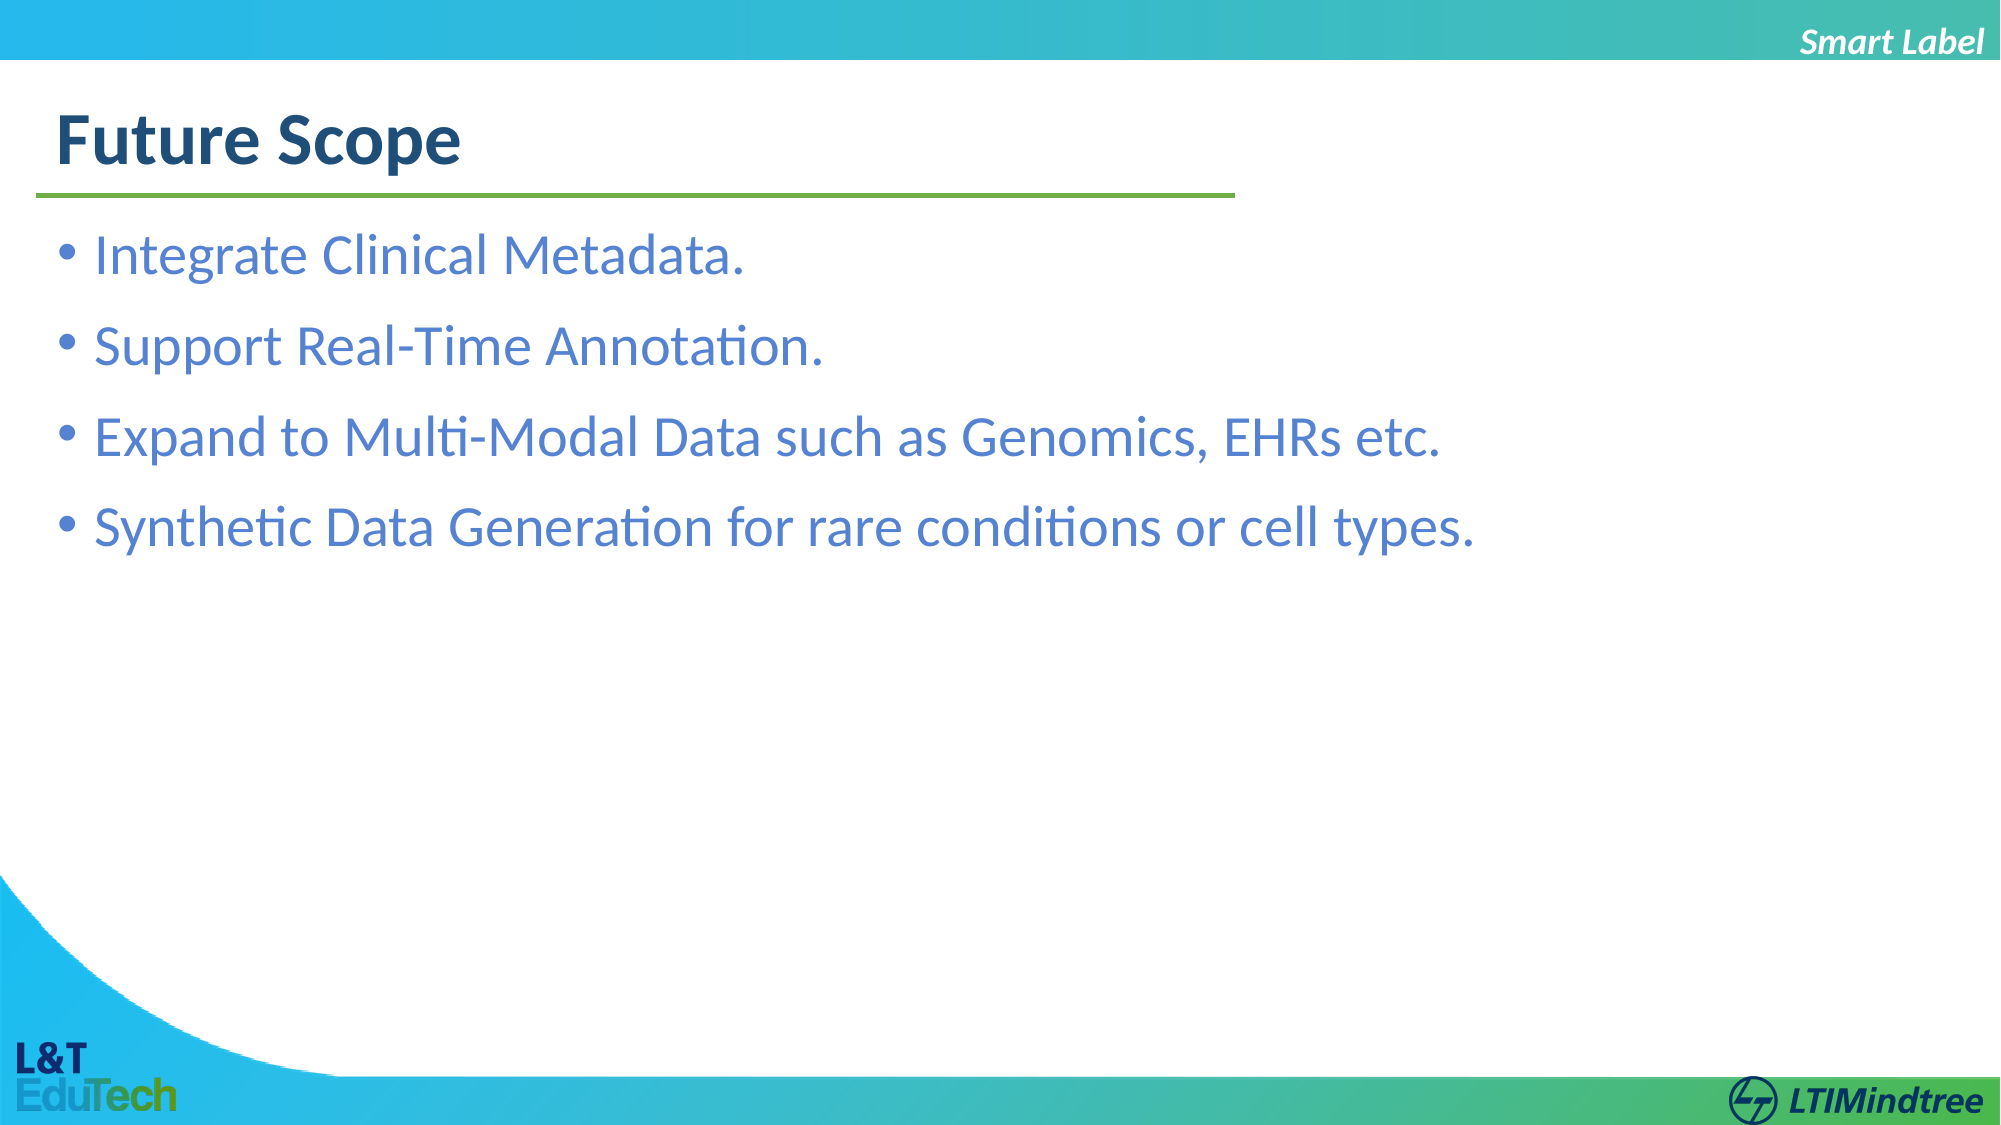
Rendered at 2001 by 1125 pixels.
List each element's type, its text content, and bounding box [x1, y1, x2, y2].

text_box Smart Label [999, 9, 2000, 114]
picture [0, 875, 2000, 1125]
text_box Future Scope [41, 82, 1785, 188]
list Integrate Clinical Metadata. Support Real-Time Annotation. Expand to Multi-Modal Data such as Genomics, EHRs etc. Synthetic Data Generation for rare conditions or cell types. [41, 208, 1785, 781]
